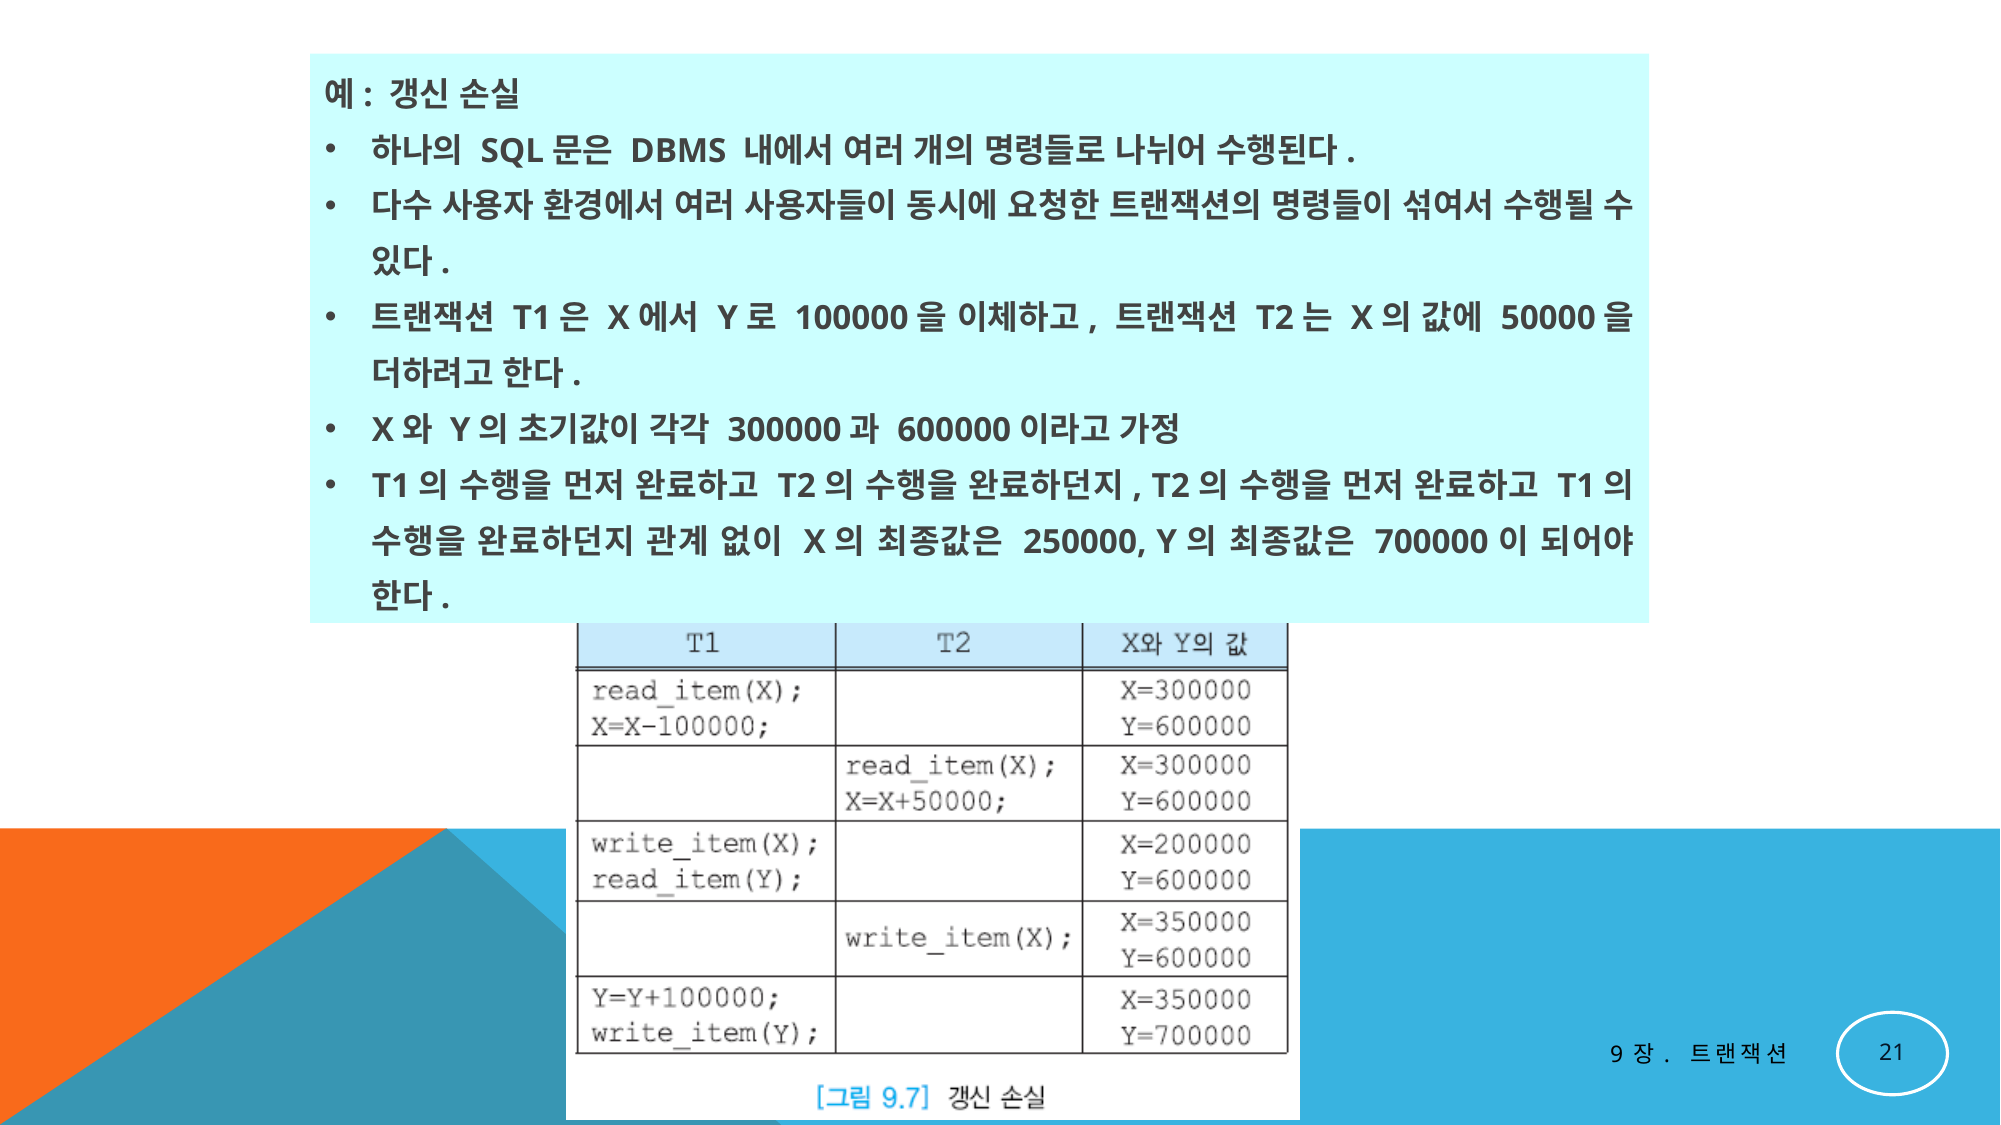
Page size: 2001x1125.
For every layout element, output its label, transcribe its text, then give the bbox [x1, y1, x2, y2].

footer 9장. 트랜잭션 [1304, 1031, 1803, 1076]
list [566, 609, 1300, 1121]
slide_number 21 [1835, 1010, 1950, 1097]
text_box 예: 갱신 손실 하나의 SQL문은 DBMS 내에서 여러 개의 명령들로 나뉘어 수행된다. 다수 사용자 환경에서 여러 사용자들이 동시에 요청한 트랜잭션의 명령들이 섞여서 수행될 수 있다. 트랜잭션 T1은 X에서 Y로 100000을 이체하고, 트랜잭션 T2는 X의 값에 50000을 더하려고 한다. X와 Y의 초기값이 각각 300000과 600000이라고 가정 T1의 수행을 먼저 완료하고 T2의 수행을 완료하던지, T2의 수행을 먼저 완료하고 T1의 수행을 완료하던지 관계 없이 X의 최종값은 250000, Y의 최종값은 700000이 되어야 한다. [310, 53, 1650, 623]
